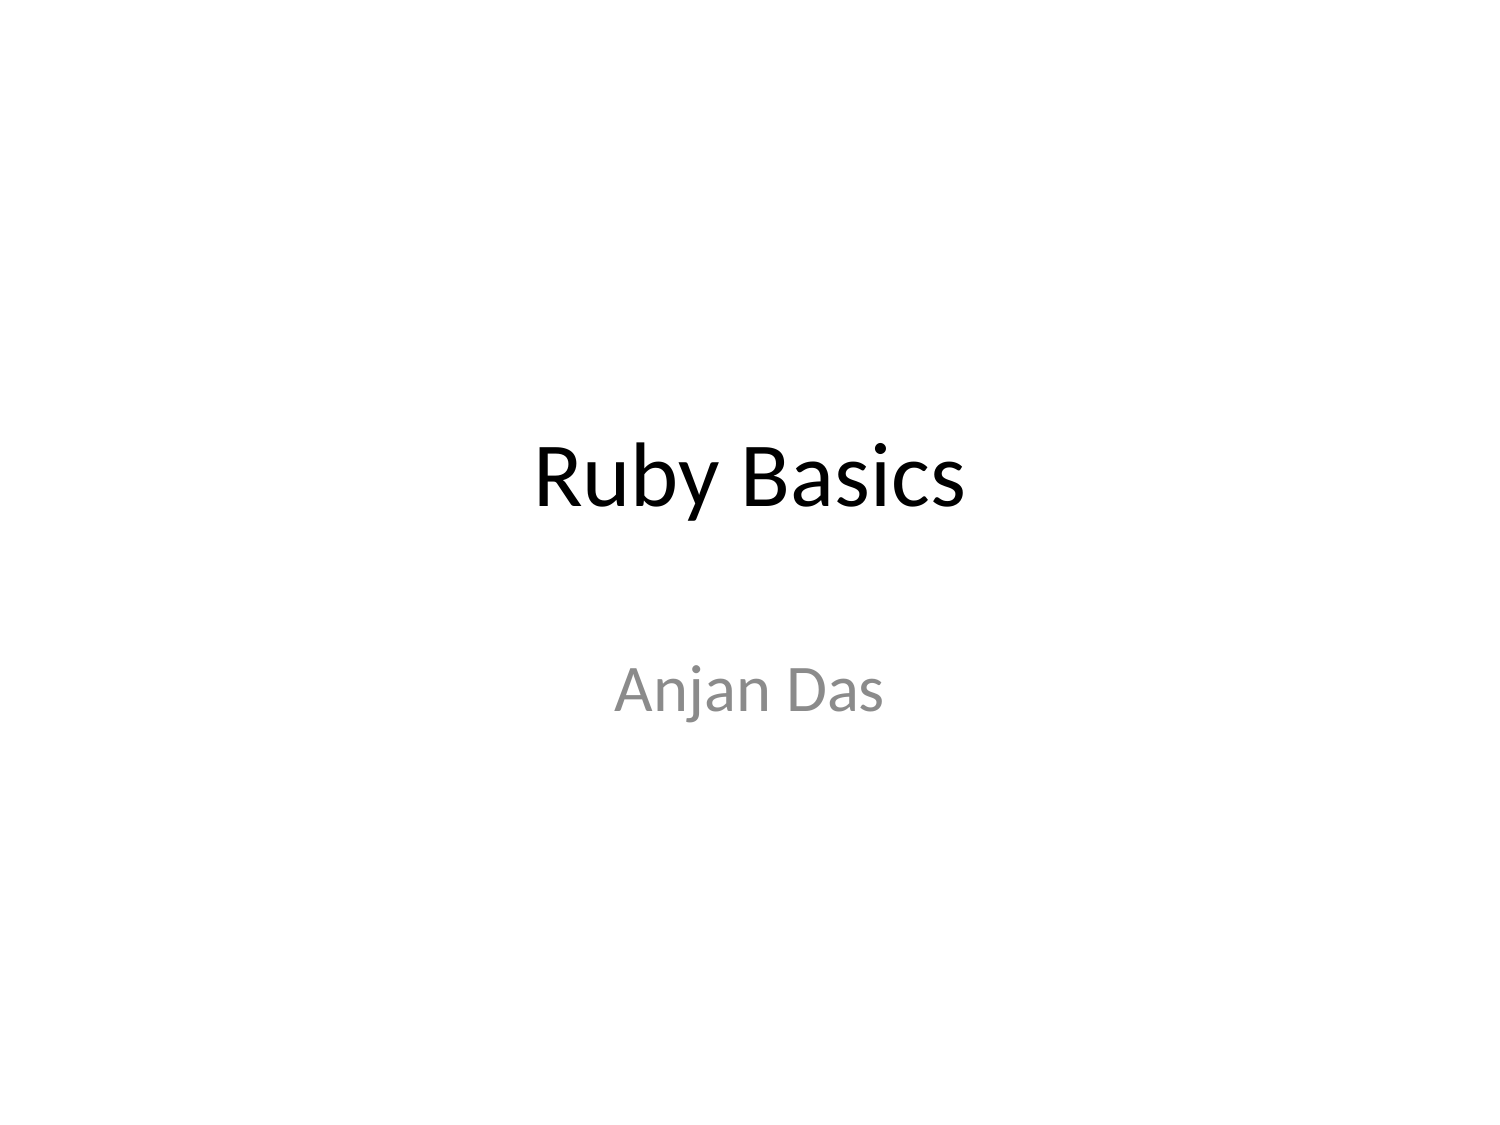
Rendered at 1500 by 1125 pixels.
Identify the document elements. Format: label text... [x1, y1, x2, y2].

title Ruby Basics [112, 349, 1388, 591]
subtitle Anjan Das [225, 637, 1275, 925]
